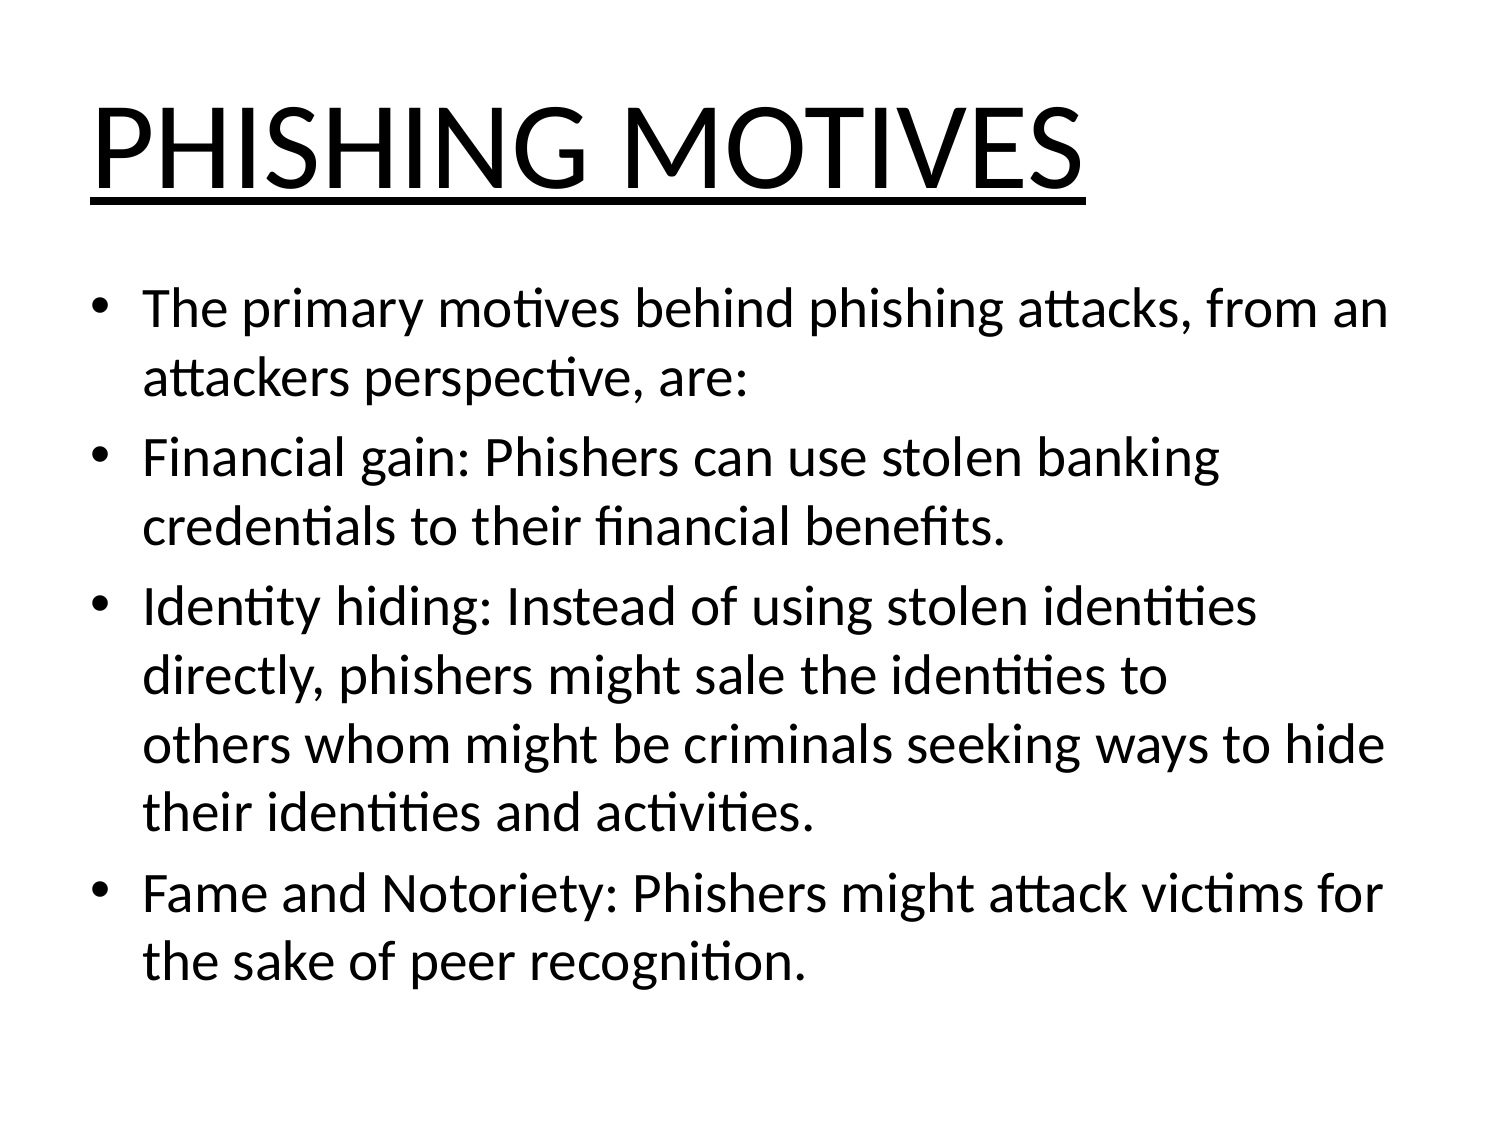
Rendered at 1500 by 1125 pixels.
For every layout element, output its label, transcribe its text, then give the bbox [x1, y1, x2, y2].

list The primary motives behind phishing attacks, from an attackers perspective, are: Financial gain: Phishers can use stolen banking credentials to their financial benefits. Identity hiding: Instead of using stolen identities directly, phishers might sale the identities to others whom might be criminals seeking ways to hide their identities and activities. Fame and Notoriety: Phishers might attack victims for the sake of peer recognition. [75, 262, 1425, 1005]
title PHISHING MOTIVES [75, 45, 1425, 233]
